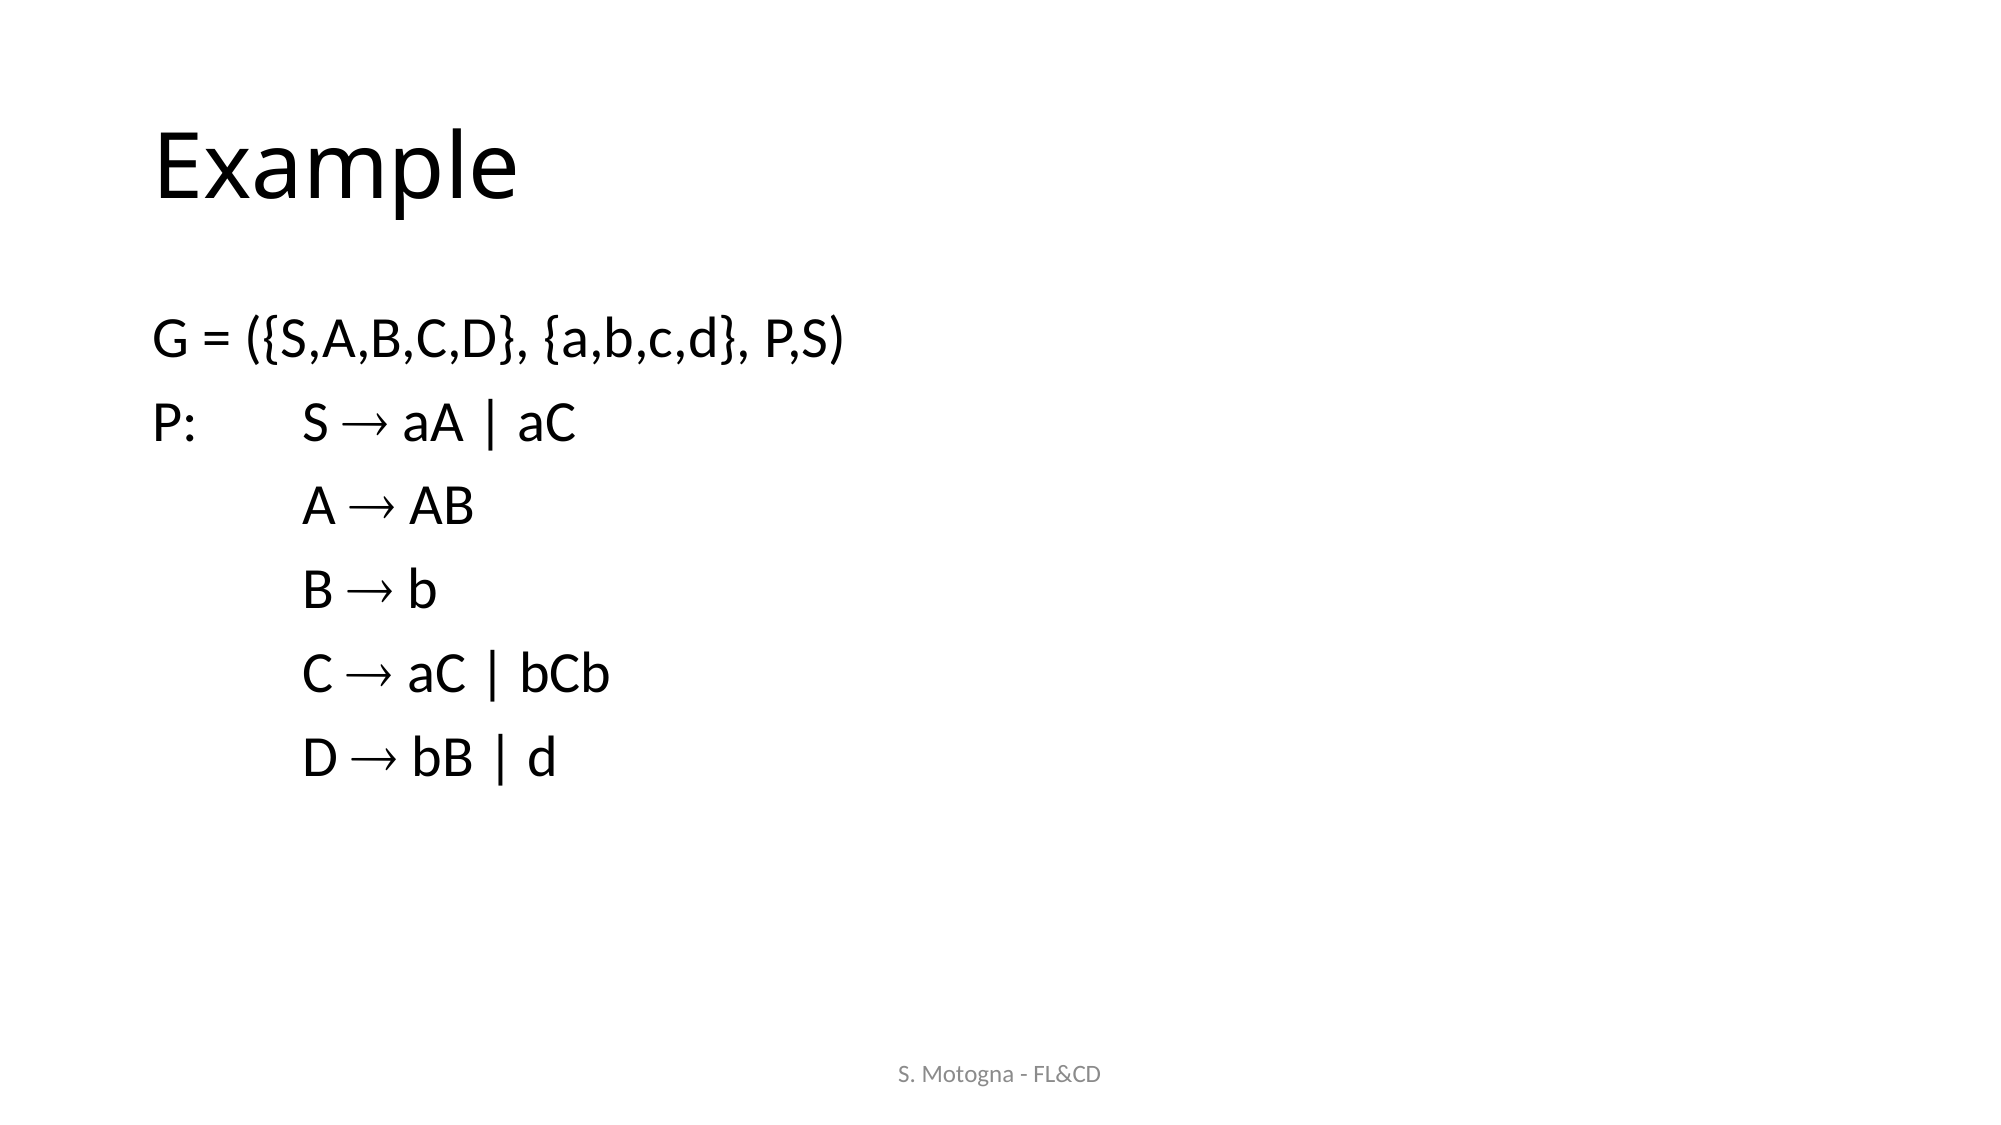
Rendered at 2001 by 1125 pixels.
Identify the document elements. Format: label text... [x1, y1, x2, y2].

title Example [137, 59, 1863, 278]
footer S. Motogna - FL&CD [662, 1042, 1338, 1103]
list G = ({S,A,B,C,D}, {a,b,c,d}, P,S) P: S  aA | aC A  AB B  b C  aC | bCb D  bB | d [137, 299, 1863, 1014]
